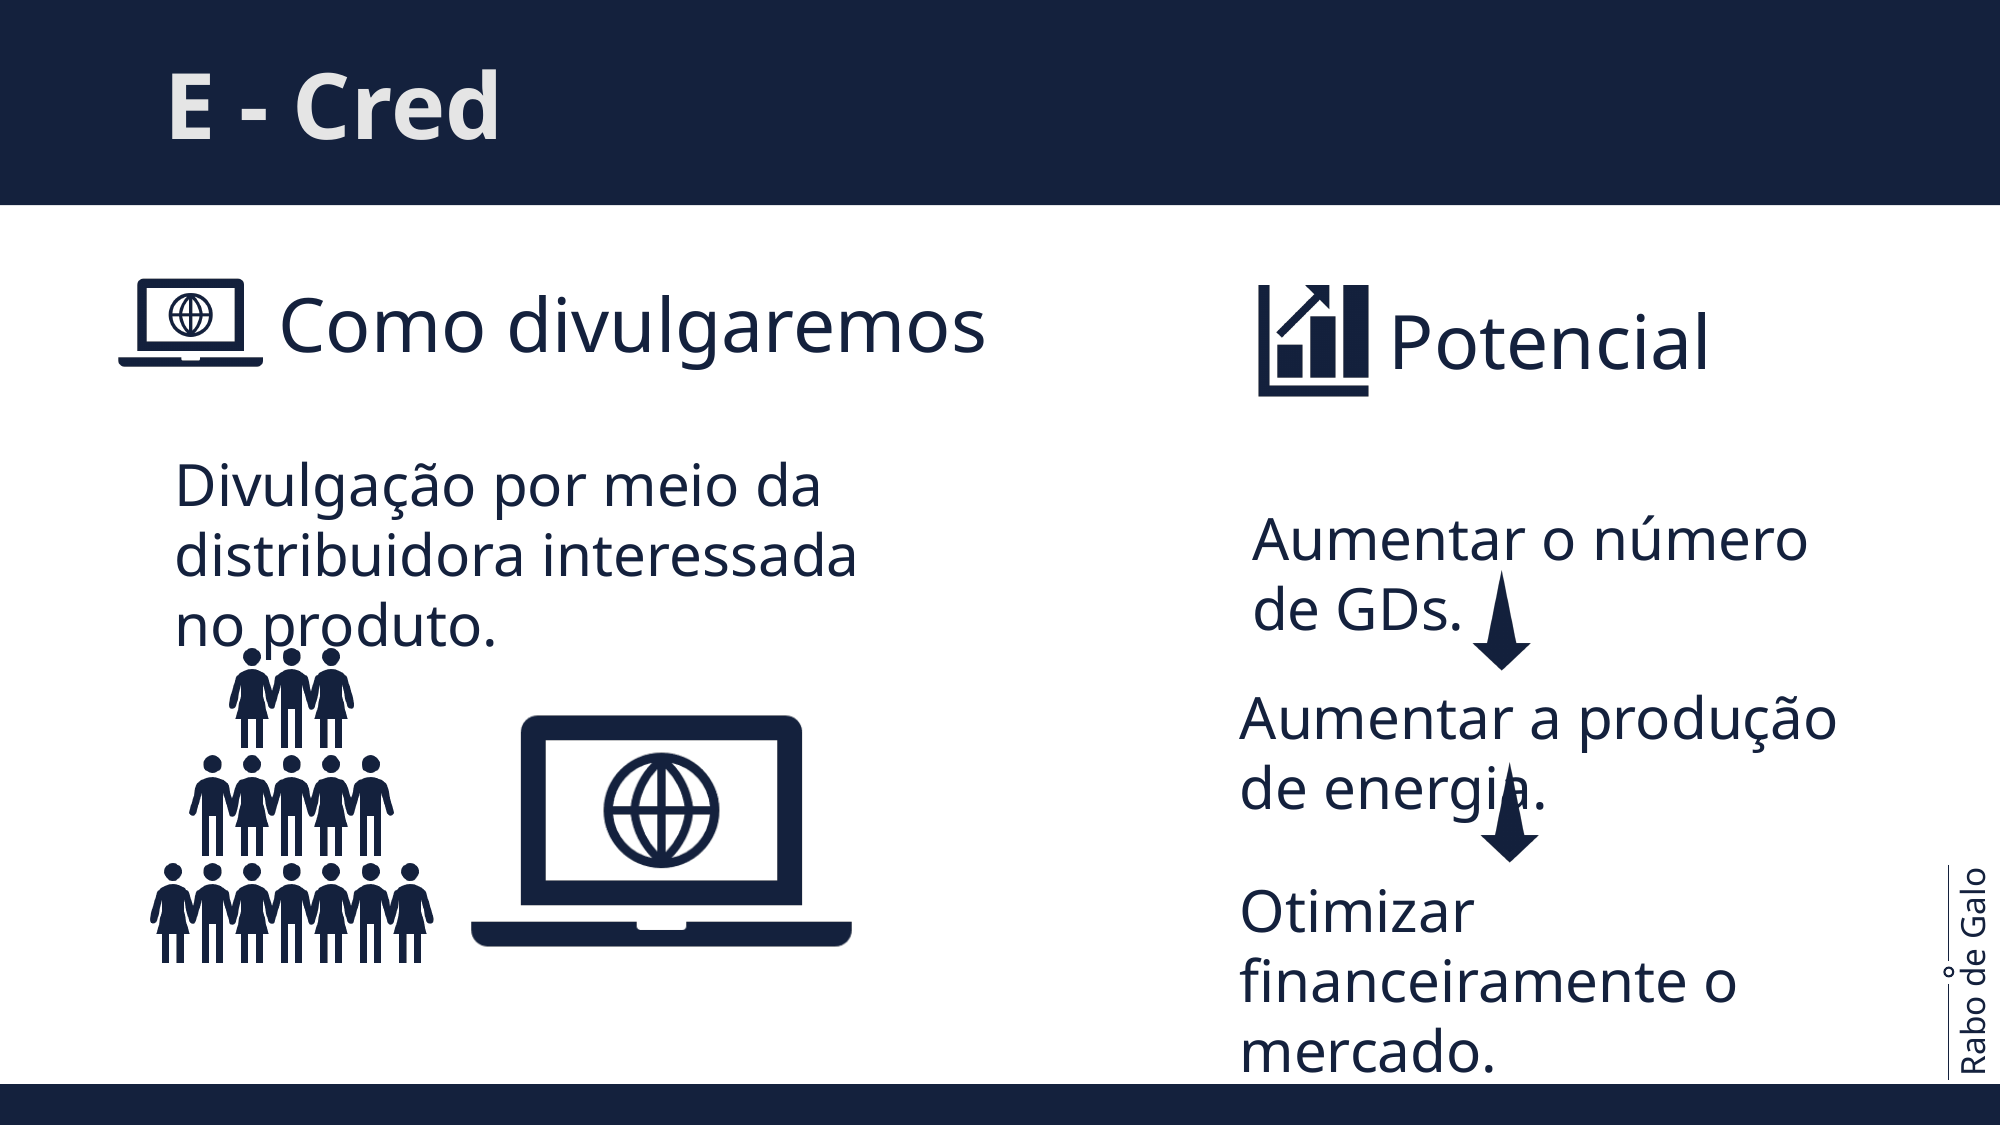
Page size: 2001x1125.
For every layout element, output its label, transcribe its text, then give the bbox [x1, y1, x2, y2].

picture [463, 633, 860, 1029]
picture [1452, 754, 1568, 871]
text_box [1943, 966, 1955, 978]
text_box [1237, 265, 1734, 416]
picture [115, 633, 460, 977]
text_box Aumentar o número de GDs. [1237, 494, 1883, 650]
picture [1444, 562, 1560, 678]
text_box Aumentar a produção de energia. [1225, 673, 1870, 829]
text_box Rabo de Galo [1944, 850, 2000, 1083]
text_box E - Cred [0, 0, 2000, 206]
text_box Otimizar financeiramente o mercado. [1225, 866, 1870, 1083]
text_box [115, 247, 1053, 398]
text_box Divulgação por meio da distribuidora interessada no produto. [159, 440, 907, 666]
text_box [0, 1083, 2000, 1125]
